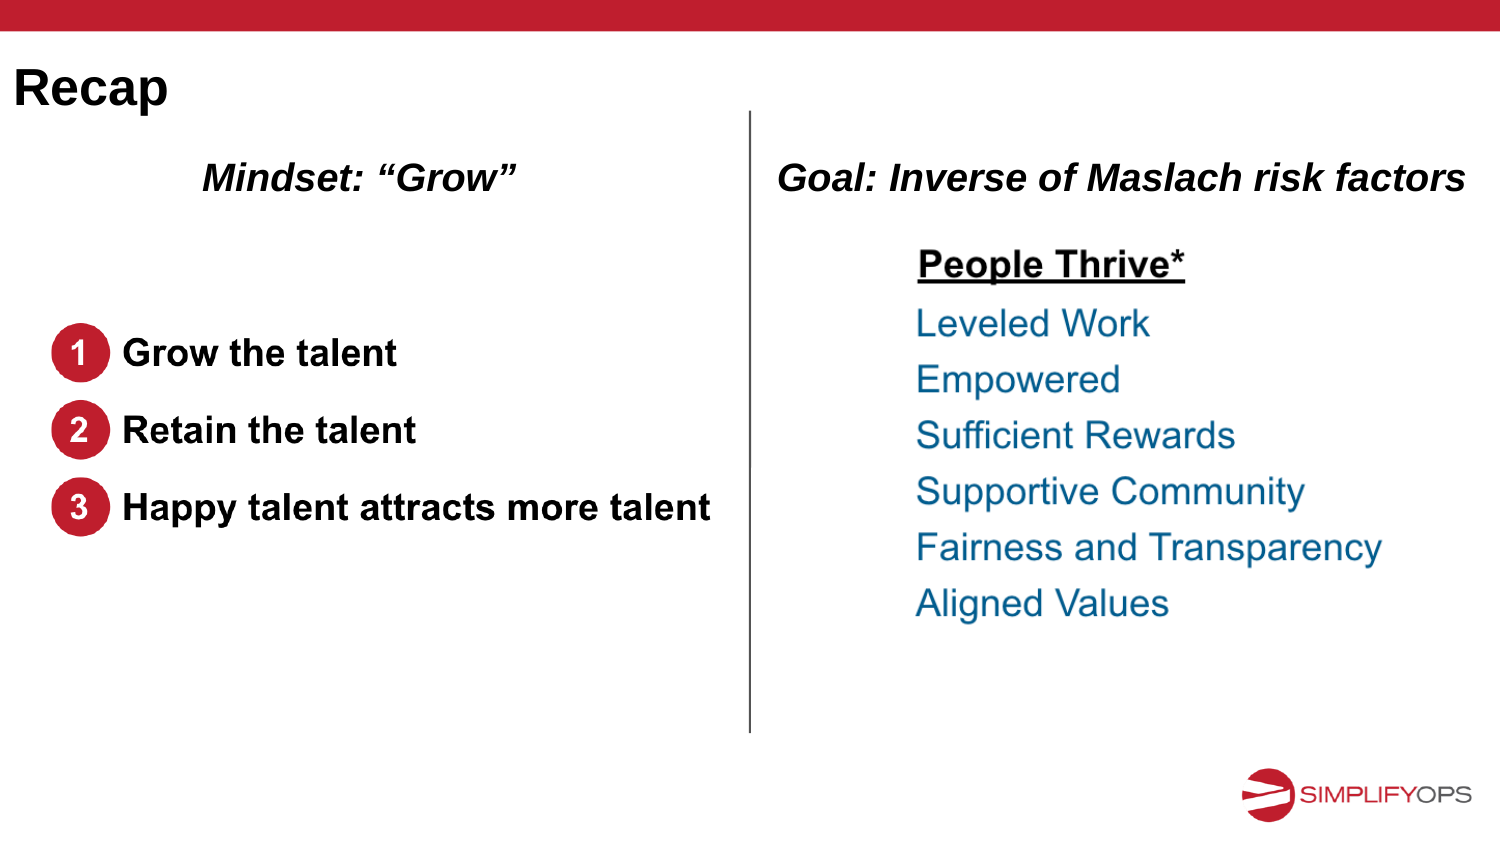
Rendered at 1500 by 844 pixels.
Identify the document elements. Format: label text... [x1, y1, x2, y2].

picture [28, 317, 719, 539]
title Recap [0, 28, 1467, 132]
picture [1216, 748, 1497, 840]
text_box Goal: Inverse of Maslach risk factors [769, 144, 1500, 207]
text_box Mindset: “Grow” [130, 144, 588, 207]
picture [901, 239, 1401, 640]
